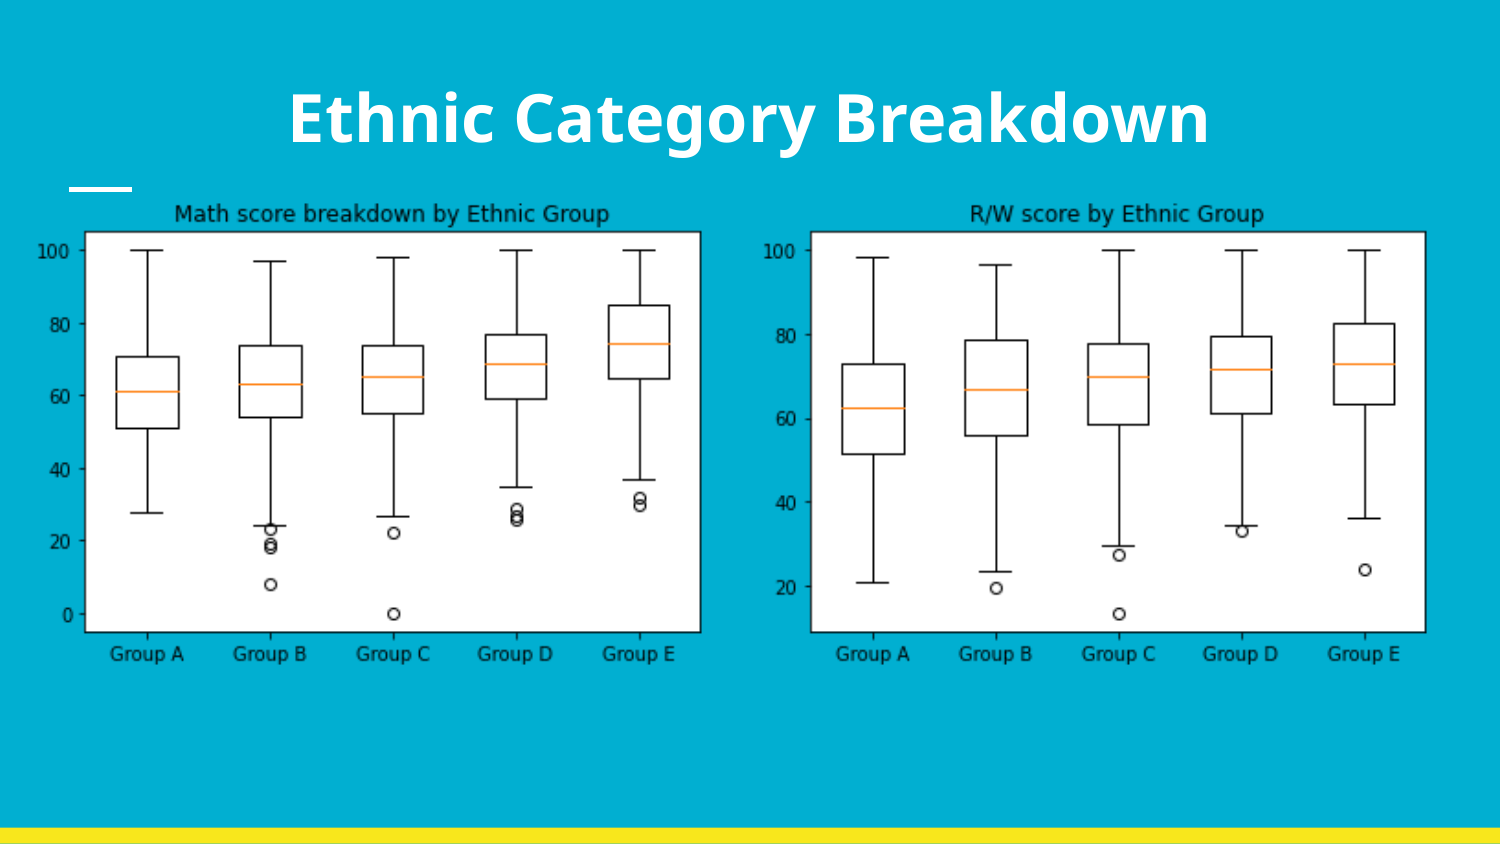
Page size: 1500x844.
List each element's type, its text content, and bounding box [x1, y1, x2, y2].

title Ethnic Category Breakdown [51, 61, 1449, 167]
picture [749, 191, 1438, 677]
picture [24, 191, 713, 677]
